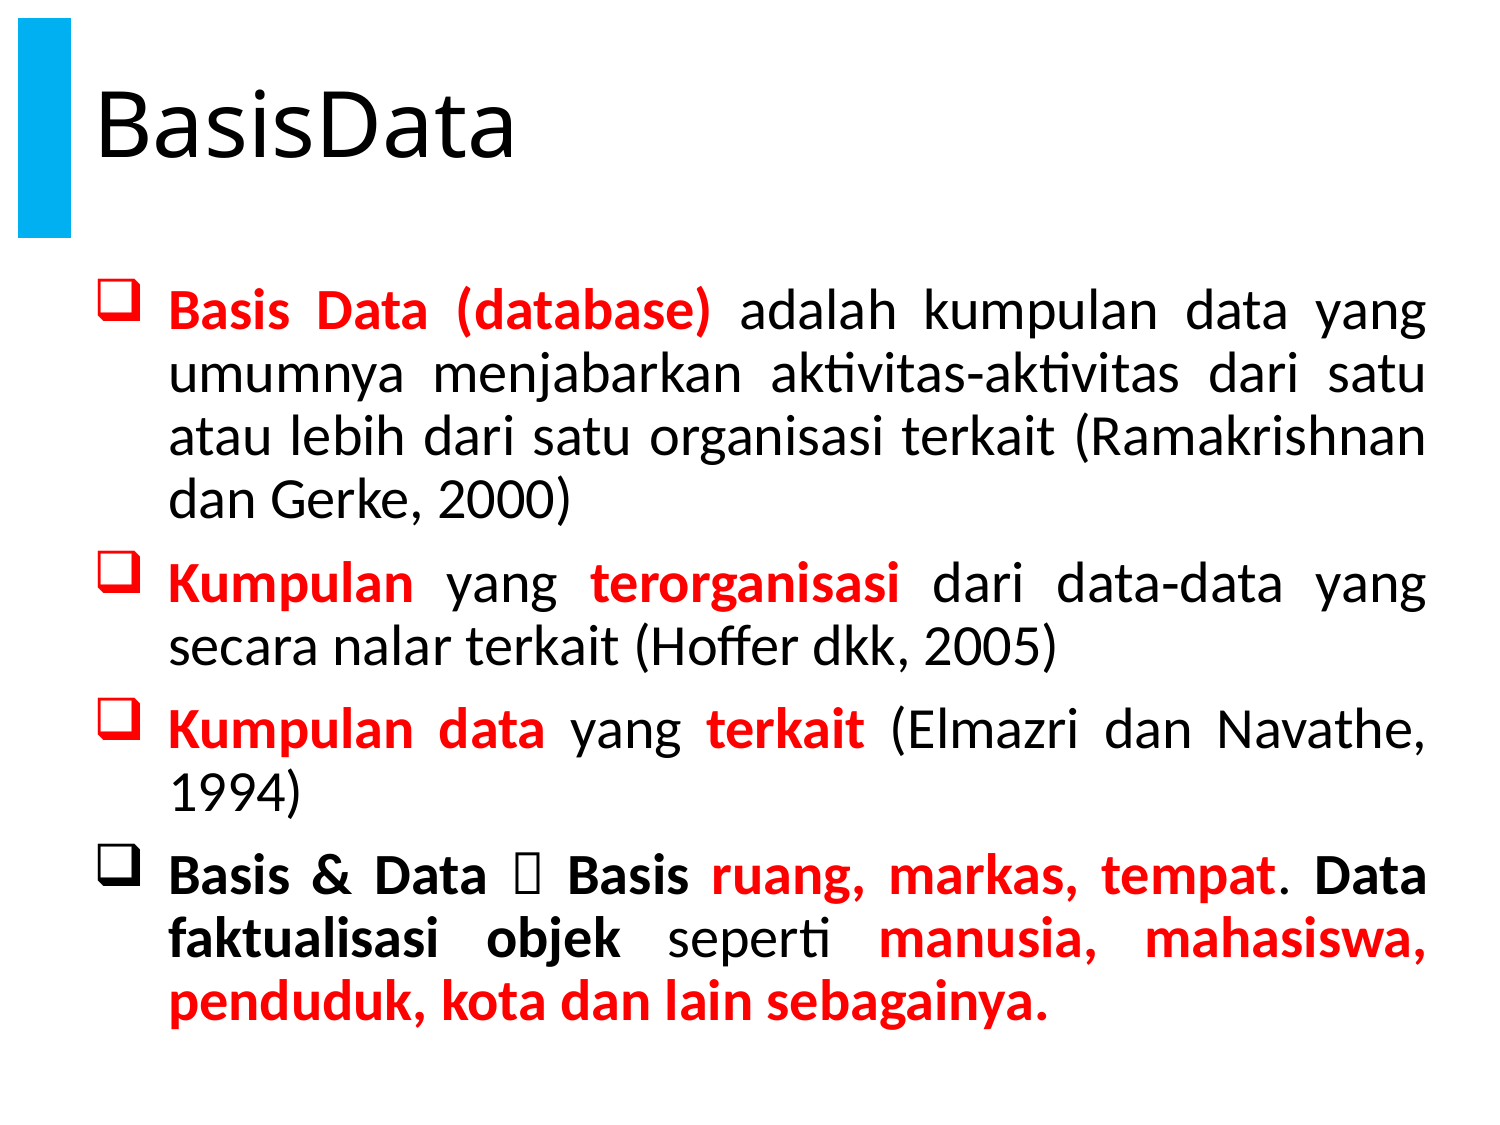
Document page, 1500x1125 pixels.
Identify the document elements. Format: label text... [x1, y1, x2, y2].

title BasisData [78, 19, 1443, 237]
list Basis Data (database) adalah kumpulan data yang umumnya menjabarkan aktivitas‐aktivitas dari satu atau lebih dari satu organisasi terkait (Ramakrishnan dan Gerke, 2000) Kumpulan yang terorganisasi dari data‐data yang secara nalar terkait (Hoffer dkk, 2005) Kumpulan data yang terkait (Elmazri dan Navathe, 1994) Basis & Data  Basis ruang, markas, tempat. Data faktualisasi objek seperti manusia, mahasiswa, penduduk, kota dan lain sebagainya. [78, 272, 1443, 1070]
